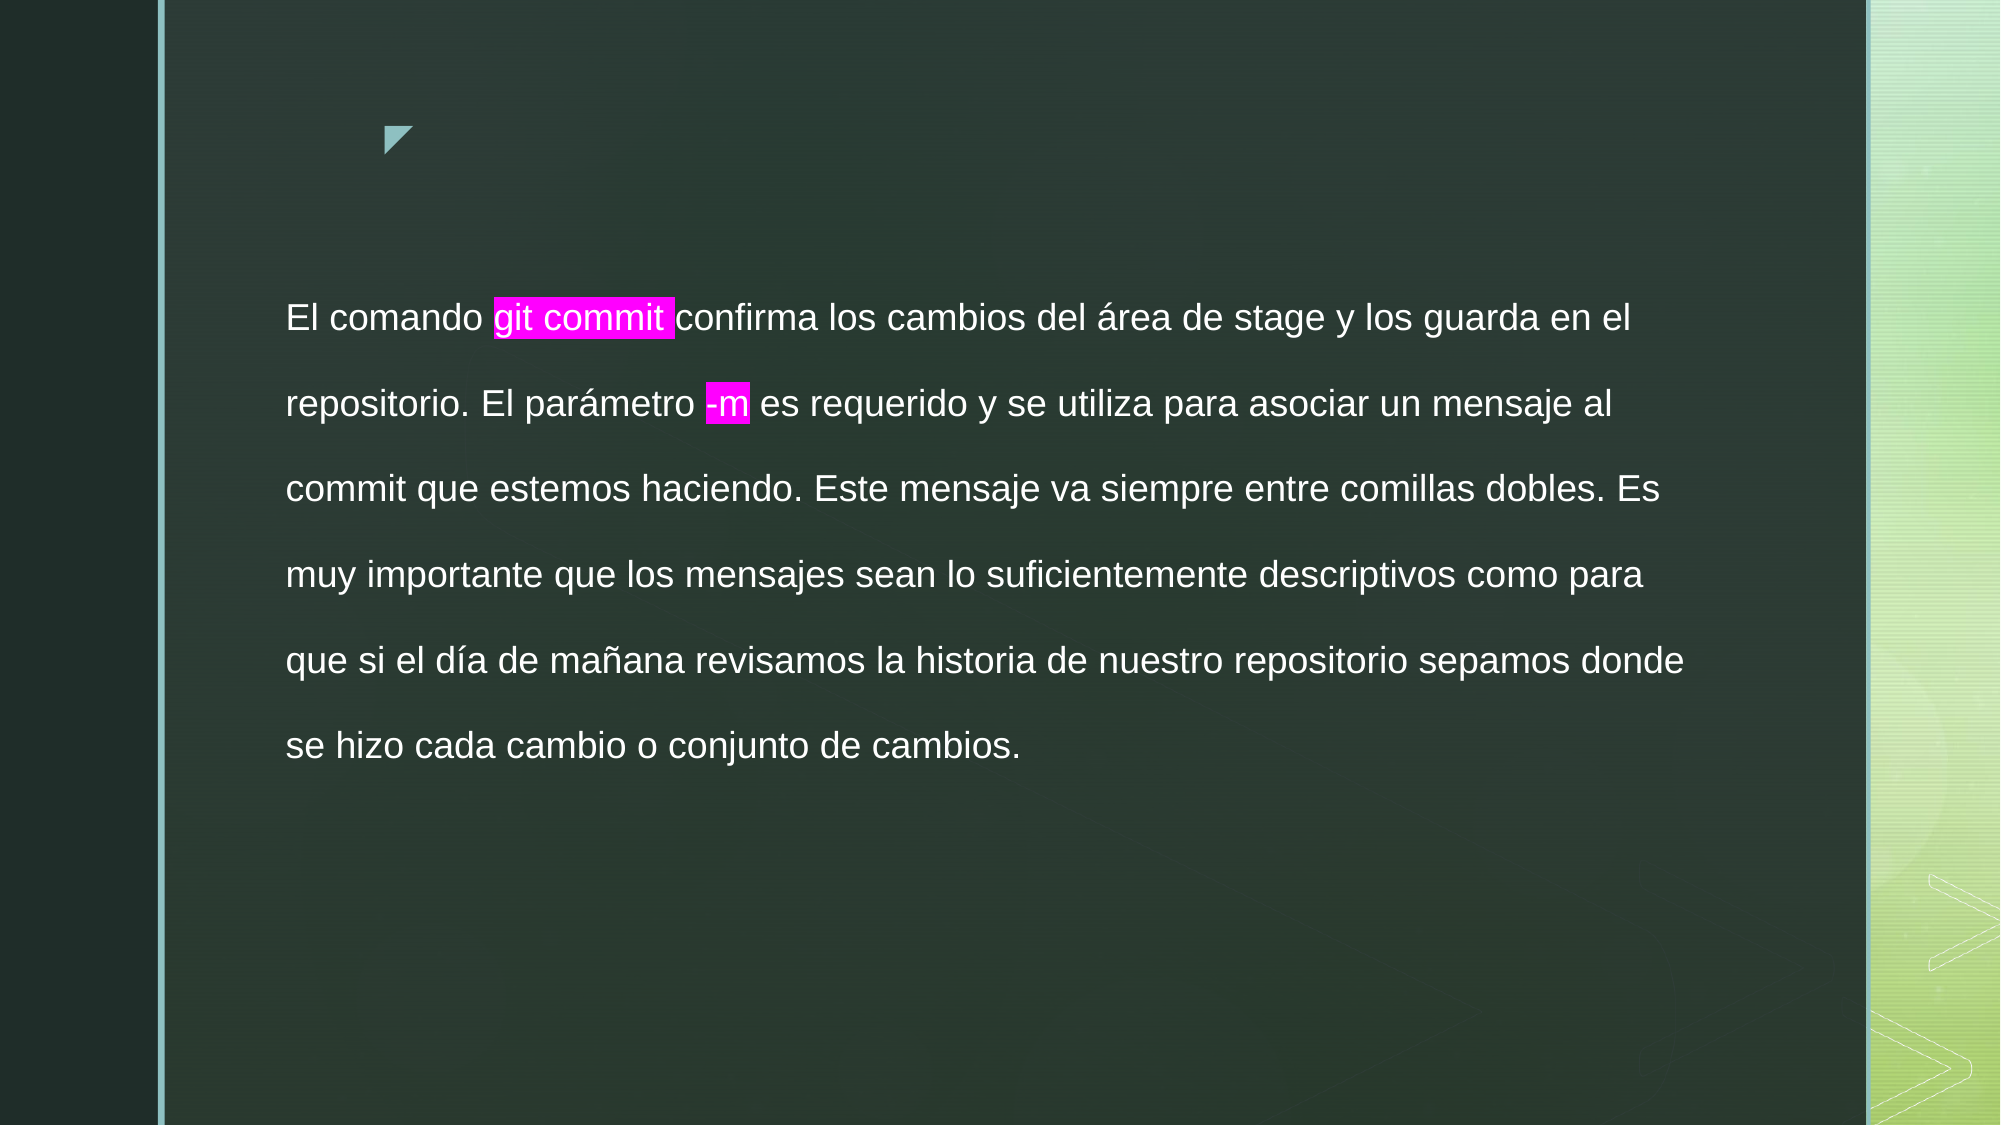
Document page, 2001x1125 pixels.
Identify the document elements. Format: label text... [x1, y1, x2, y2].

list El comando git commit confirma los cambios del área de stage y los guarda en el repositorio. El parámetro -m es requerido y se utiliza para asociar un mensaje al commit que estemos haciendo. Este mensaje va siempre entre comillas dobles. Es muy importante que los mensajes sean lo suficientemente descriptivos como para que si el día de mañana revisamos la historia de nuestro repositorio sepamos donde se hizo cada cambio o conjunto de cambios. [270, 200, 1730, 857]
picture [1871, 0, 2001, 1125]
